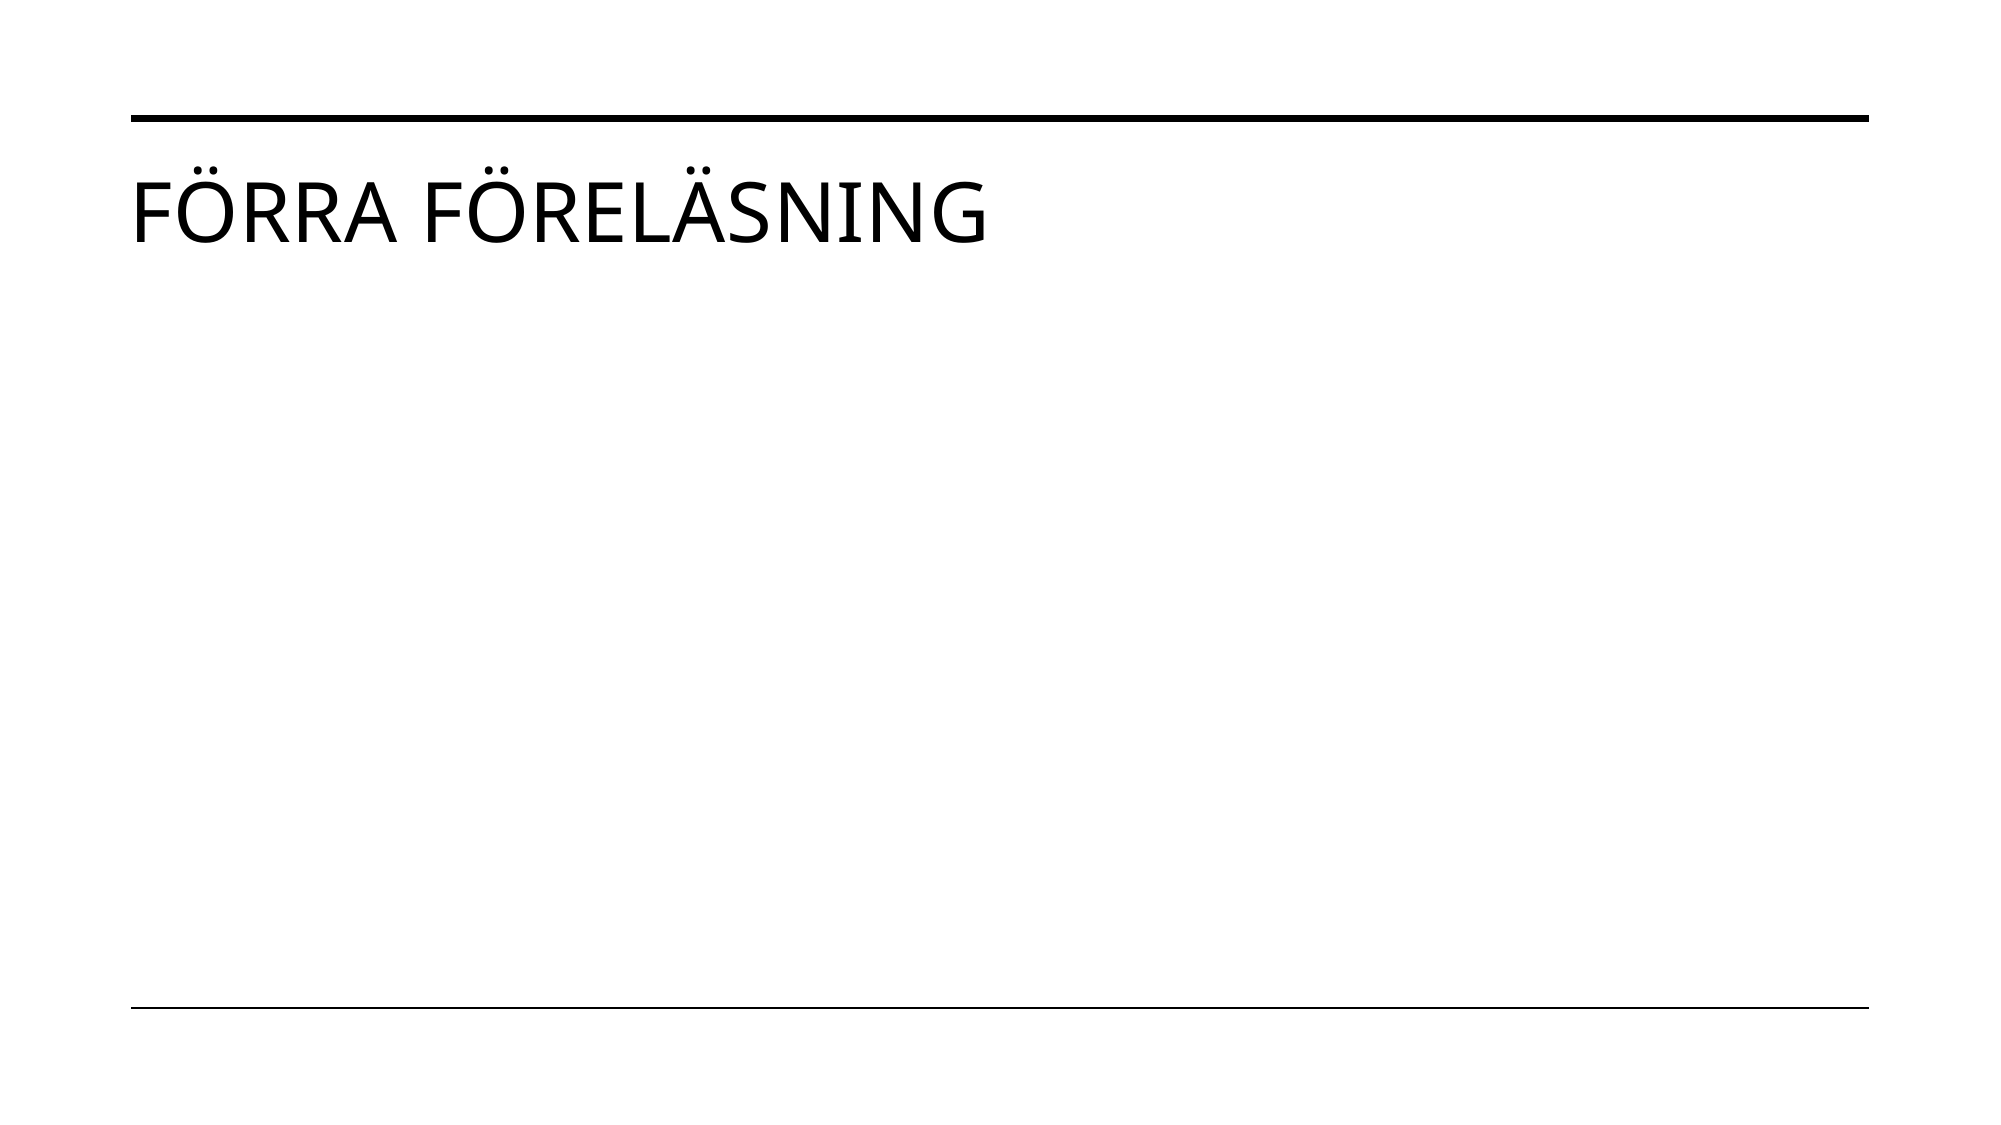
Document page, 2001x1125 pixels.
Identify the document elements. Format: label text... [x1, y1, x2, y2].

title Förra föreläsning [114, 151, 1869, 377]
